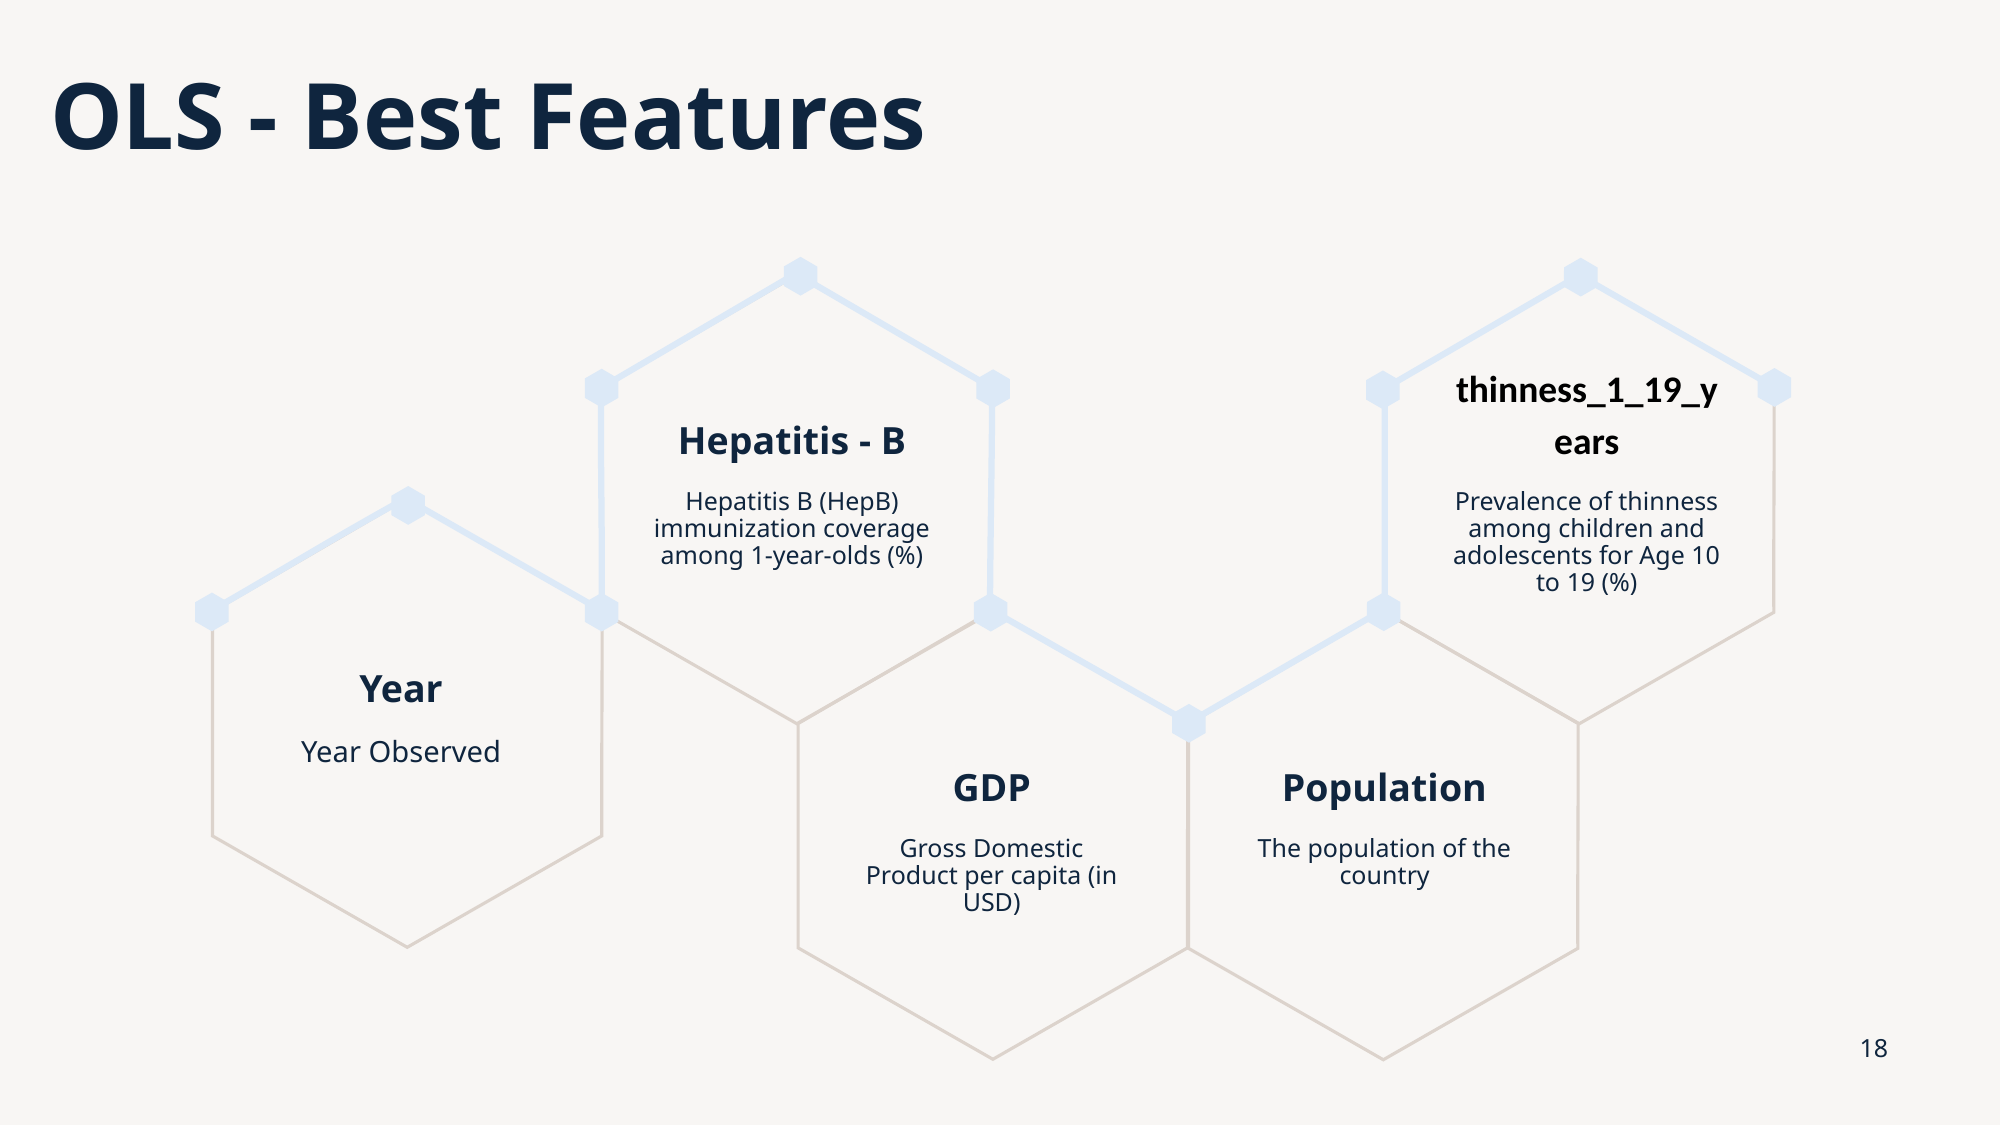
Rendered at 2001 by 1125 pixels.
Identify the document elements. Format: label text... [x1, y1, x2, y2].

list GDP [837, 733, 1146, 817]
list Hepatitis - B [638, 386, 947, 470]
slide_number 18 [1836, 1020, 1912, 1080]
list The population of the country [1230, 828, 1539, 912]
list Gross Domestic Product per capita (in USD) [837, 828, 1146, 912]
list Hepatitis B (HepB) immunization coverage among 1-year-olds (%) [638, 481, 947, 565]
list thinness_1_19_years [1432, 386, 1741, 470]
list Year Observed [247, 729, 556, 813]
list Population [1230, 733, 1539, 817]
list Year [247, 634, 556, 718]
title OLS - Best Features [34, 63, 1760, 219]
list Prevalence of thinness among children and adolescents for Age 10 to 19 (%) [1432, 481, 1741, 565]
